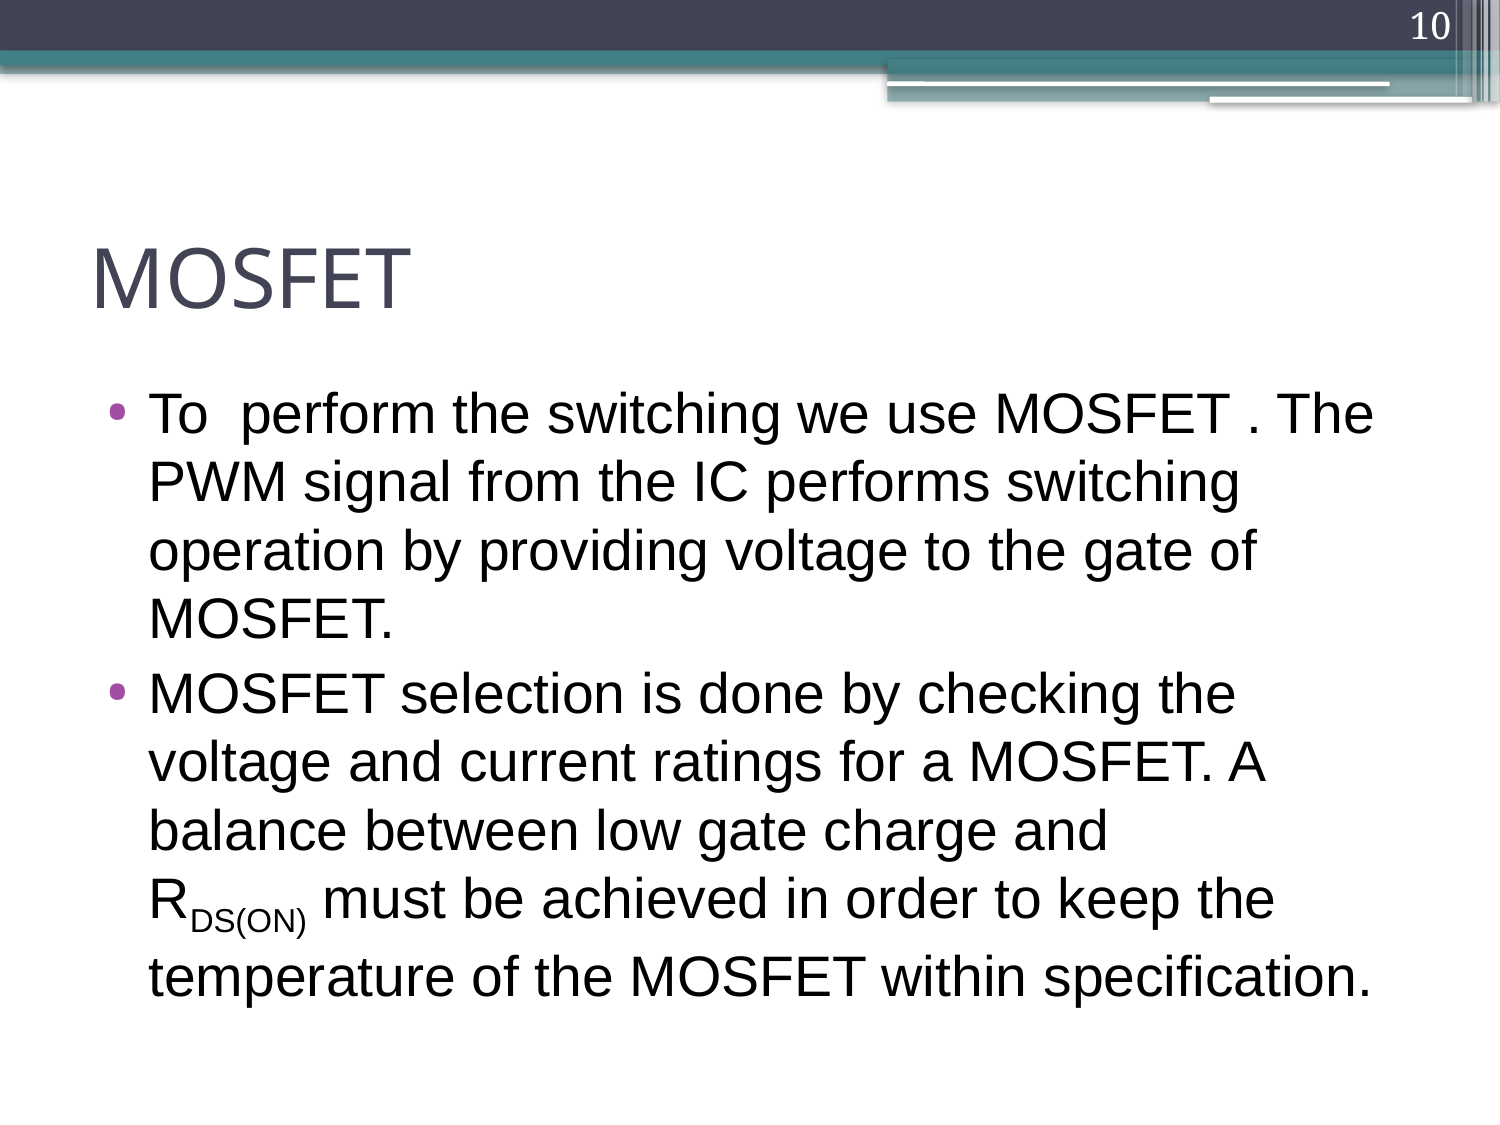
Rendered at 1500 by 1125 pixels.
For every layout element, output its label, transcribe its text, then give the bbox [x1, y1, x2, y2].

title MOSFET [75, 187, 1425, 363]
list To perform the switching we use MOSFET . The PWM signal from the IC performs switching operation by providing voltage to the gate of MOSFET. MOSFET selection is done by checking the voltage and current ratings for a MOSFET. A balance between low gate charge and RDS(ON) must be achieved in order to keep the temperature of the MOSFET within specification. [75, 368, 1425, 1079]
slide_number 10 [1341, 0, 1466, 61]
